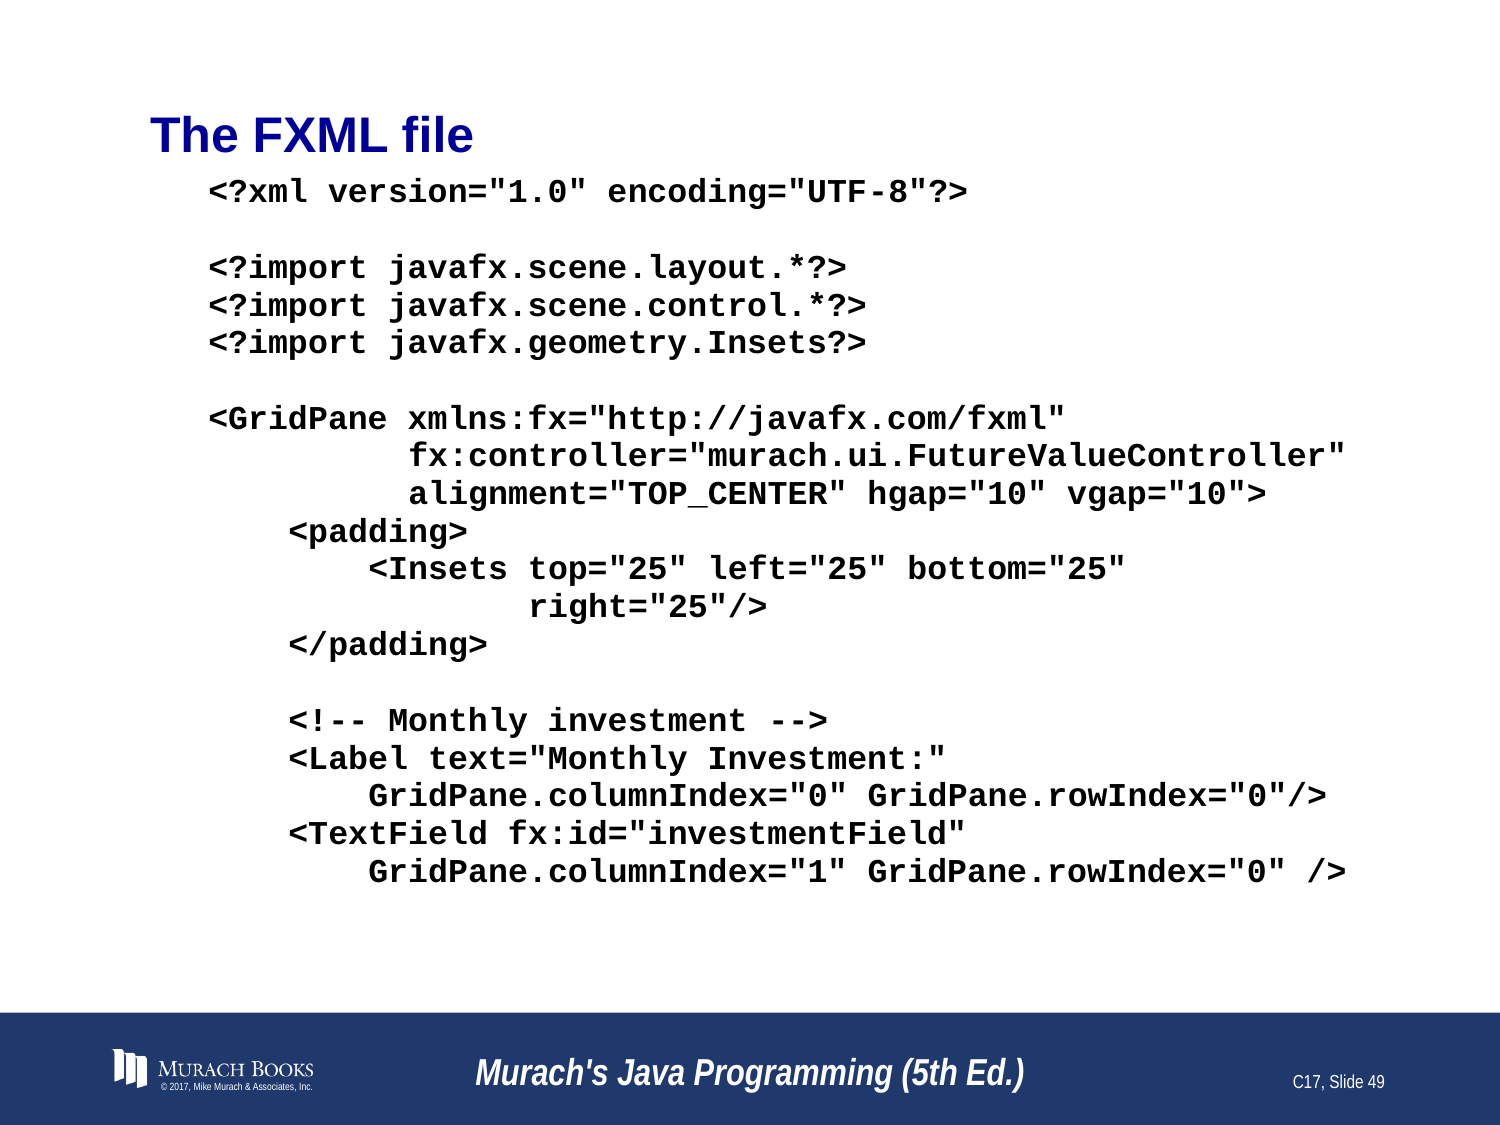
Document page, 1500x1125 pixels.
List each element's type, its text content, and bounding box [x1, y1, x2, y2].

slide_number Murach's Java Programming (5th Ed.) [463, 1025, 1050, 1100]
slide_number C17, Slide 49 [1087, 1025, 1400, 1100]
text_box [150, 174, 1350, 932]
title The FXML file [150, 102, 1350, 164]
footer © 2017, Mike Murach & Associates, Inc. [12, 1025, 463, 1100]
